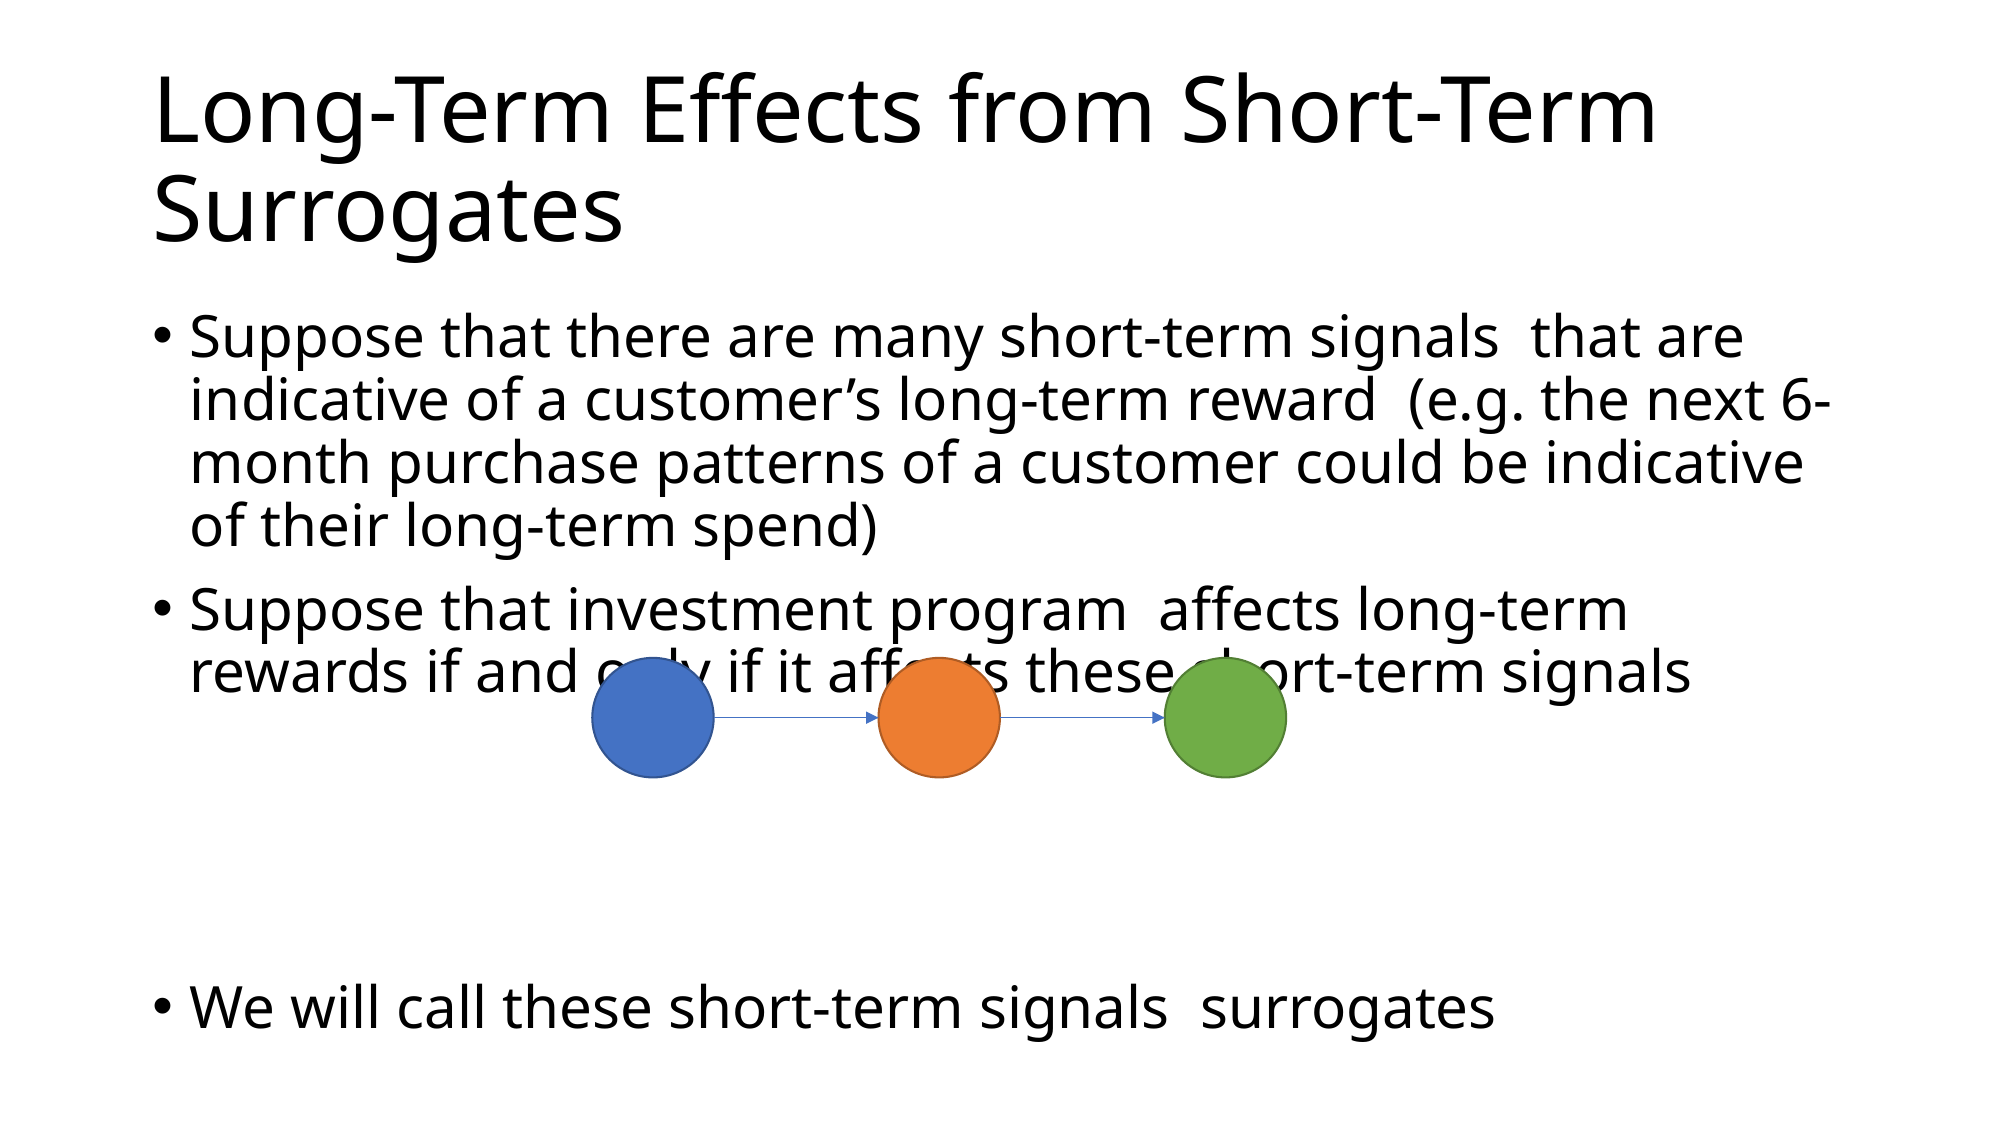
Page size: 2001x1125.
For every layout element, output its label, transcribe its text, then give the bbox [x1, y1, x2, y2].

title Long-Term Effects from Short-Term Surrogates [137, 53, 1863, 272]
